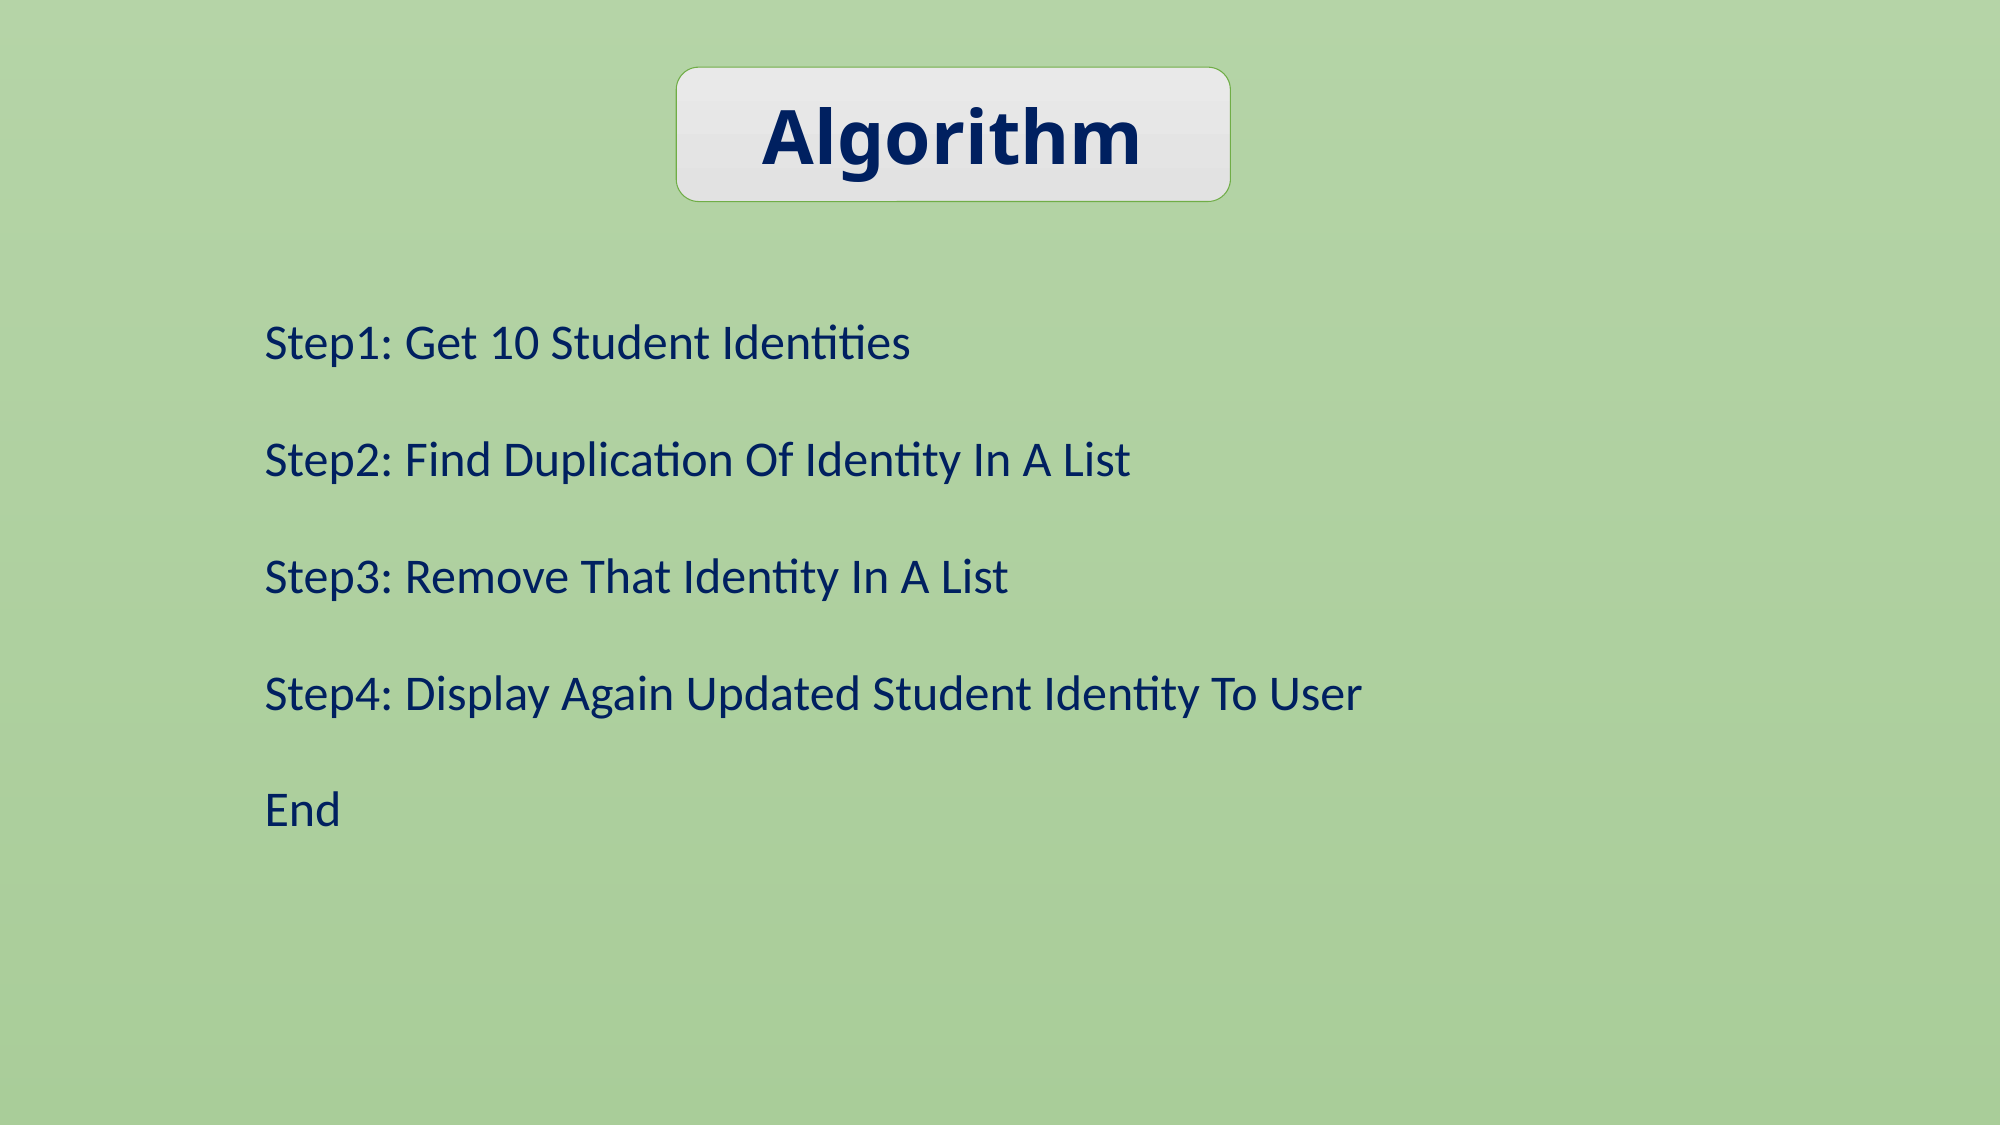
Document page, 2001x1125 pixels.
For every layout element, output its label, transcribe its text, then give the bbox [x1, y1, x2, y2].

text_box Algorithm [675, 66, 1231, 203]
subtitle Step1: Get 10 Student Identities Step2: Find Duplication Of Identity In A List Step3: Remove That Identity In A List Step4: Display Again Updated Student Identity To User End [249, 266, 1750, 1039]
